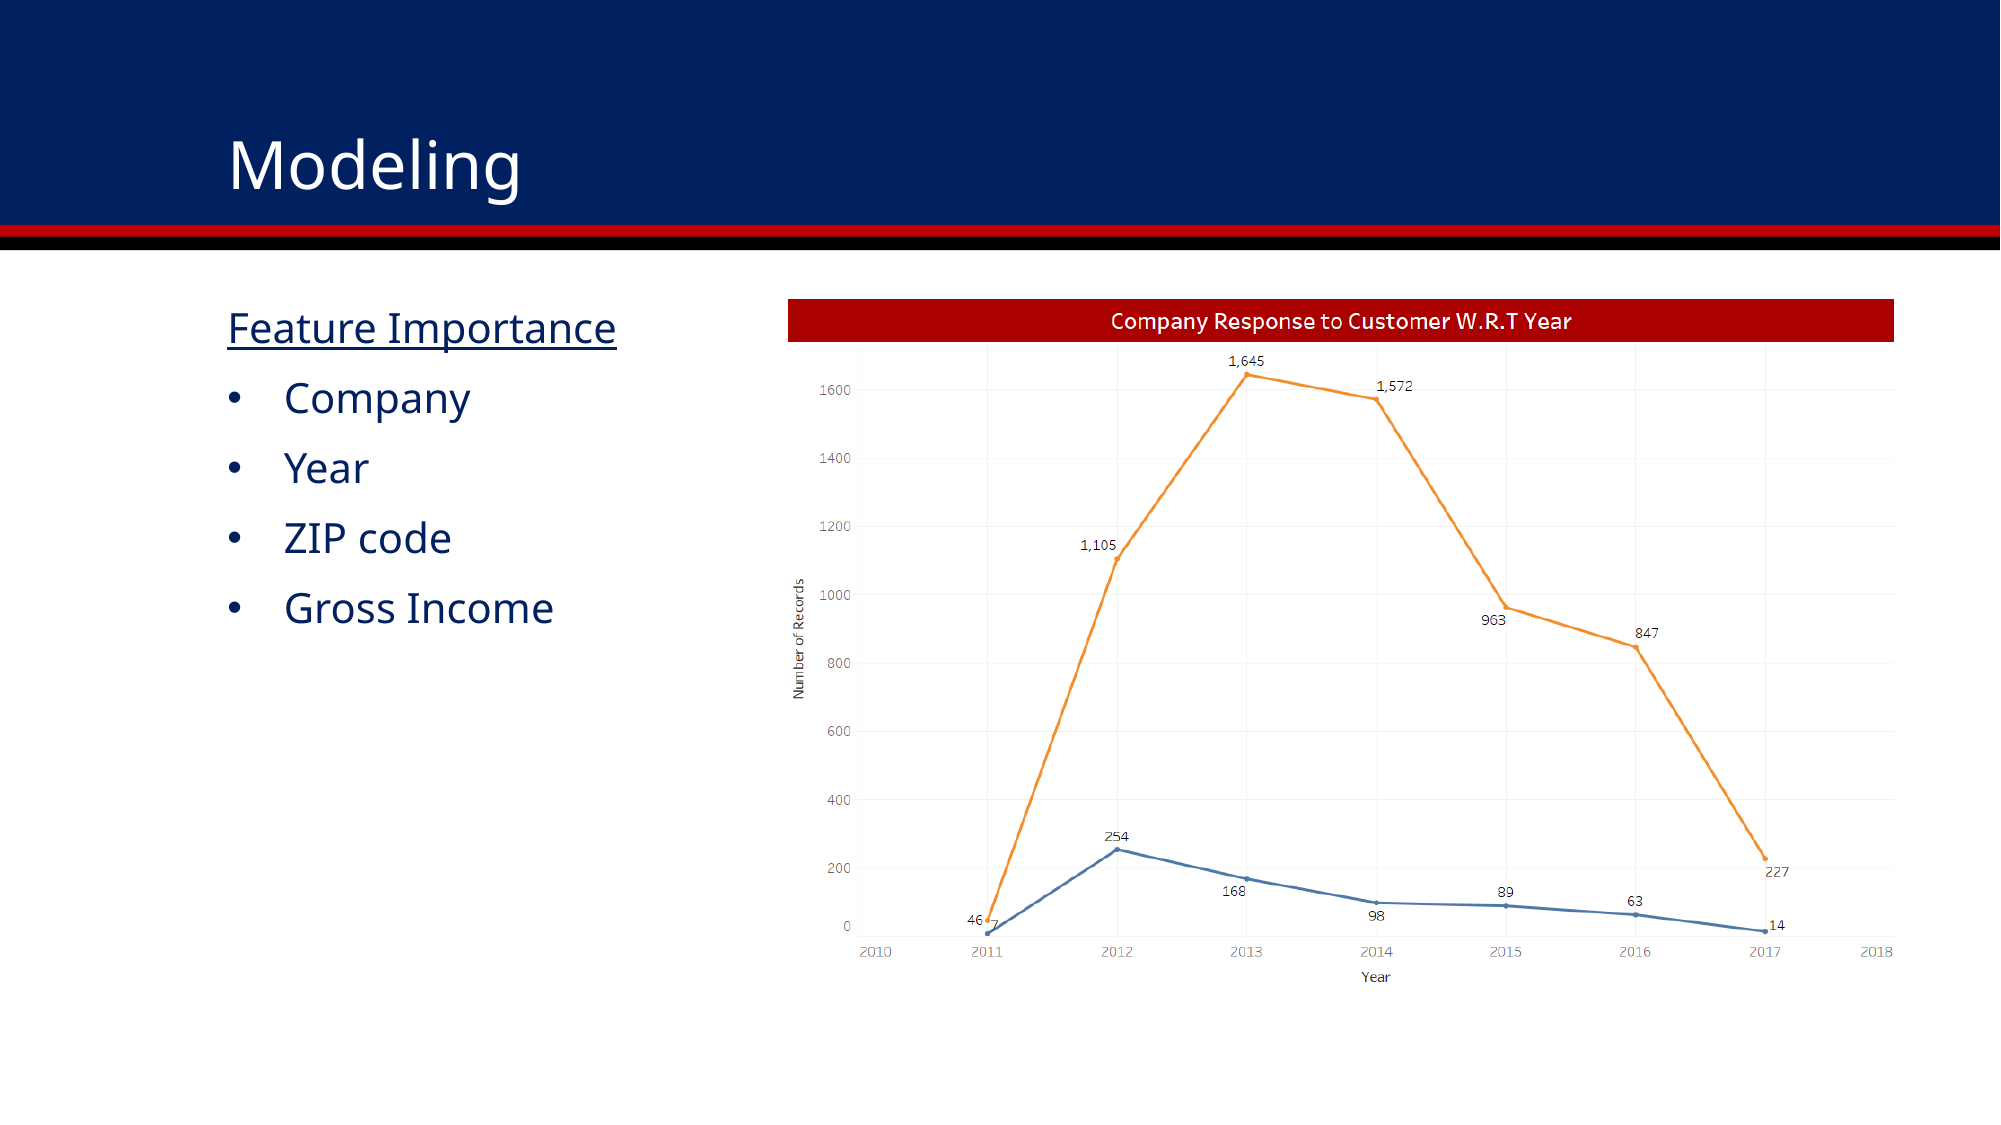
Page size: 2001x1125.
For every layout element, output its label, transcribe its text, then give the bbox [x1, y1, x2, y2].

picture [788, 299, 1894, 992]
title Modeling [212, 41, 1788, 212]
list Feature Importance Company Year ZIP code Gross Income [212, 299, 708, 1013]
